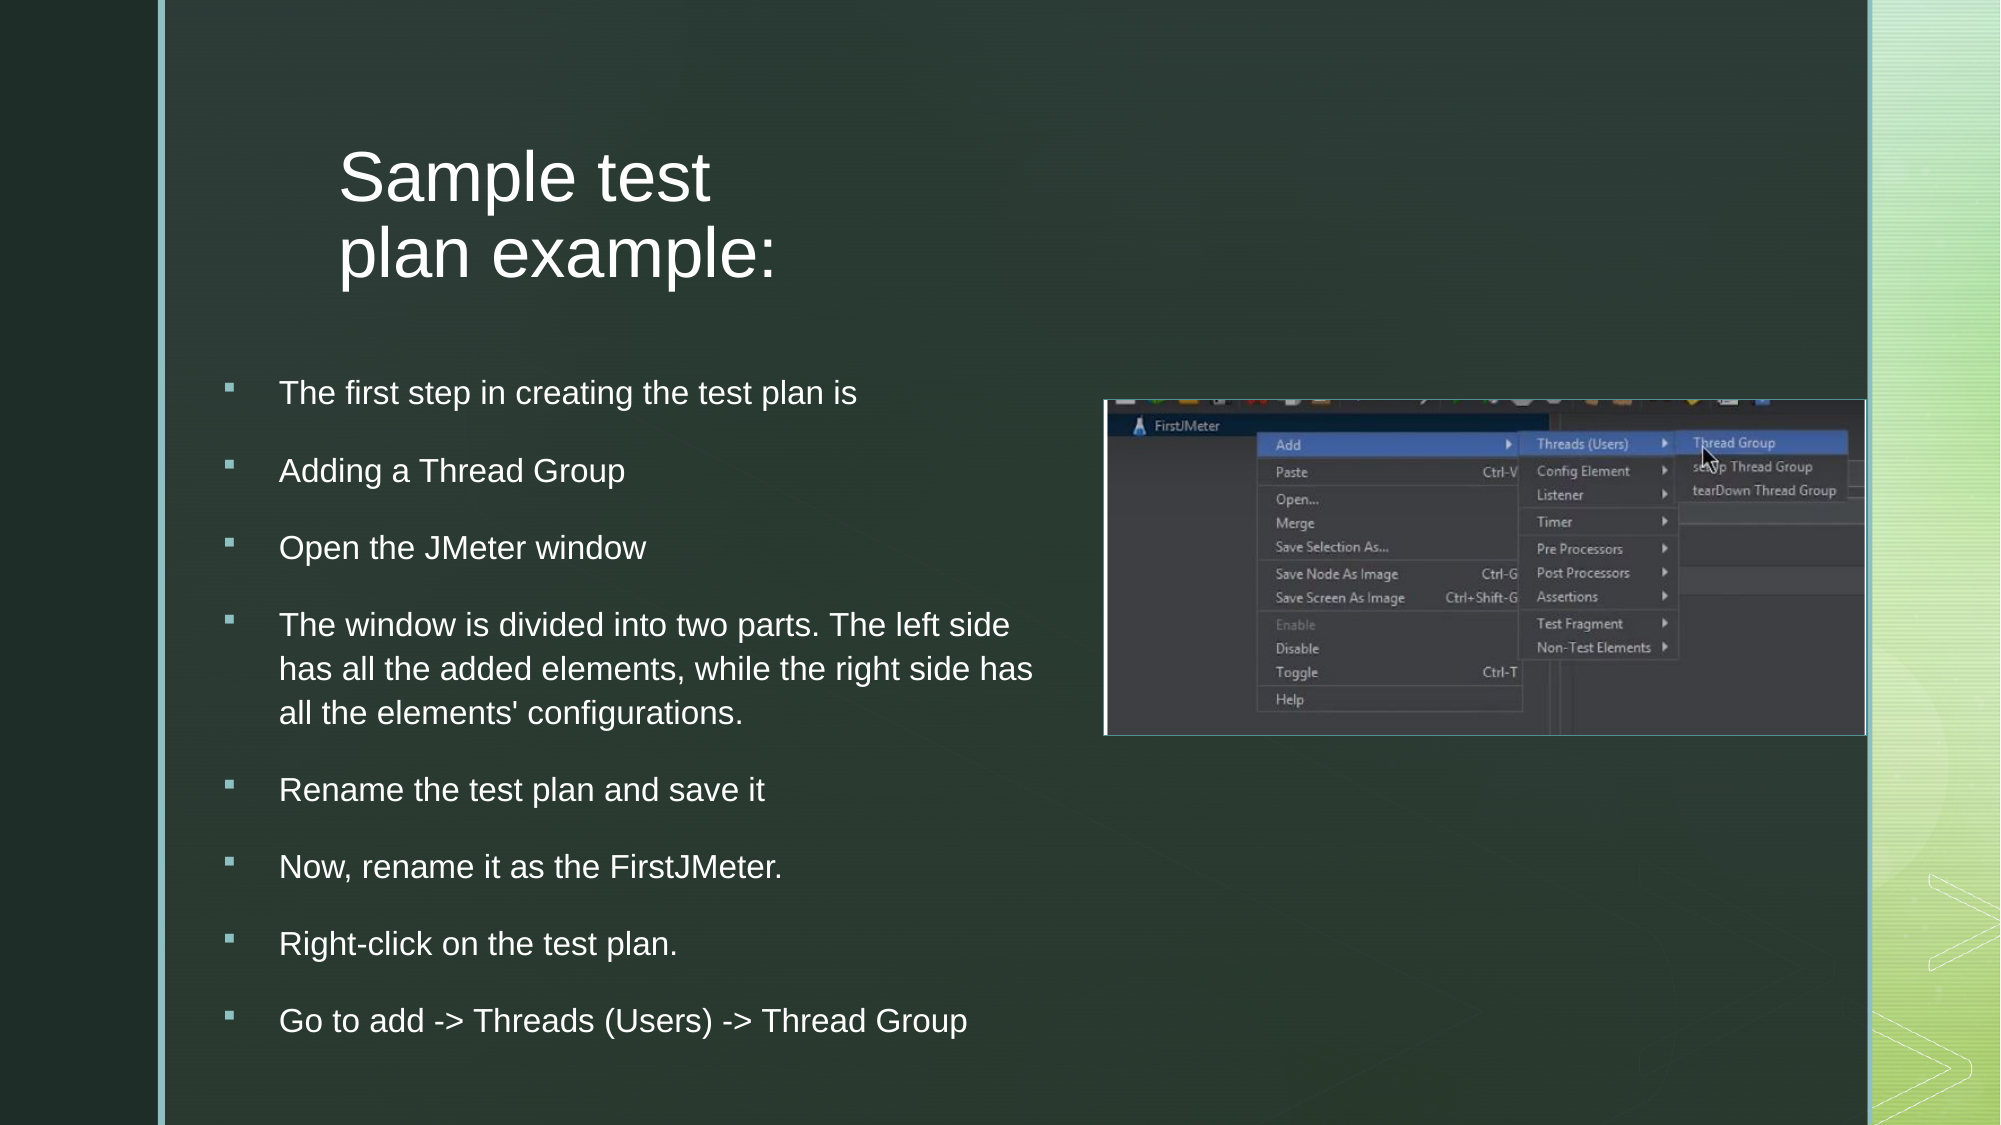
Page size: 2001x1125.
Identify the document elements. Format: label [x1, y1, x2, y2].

picture [0, 0, 2001, 1125]
list [1103, 399, 1867, 736]
